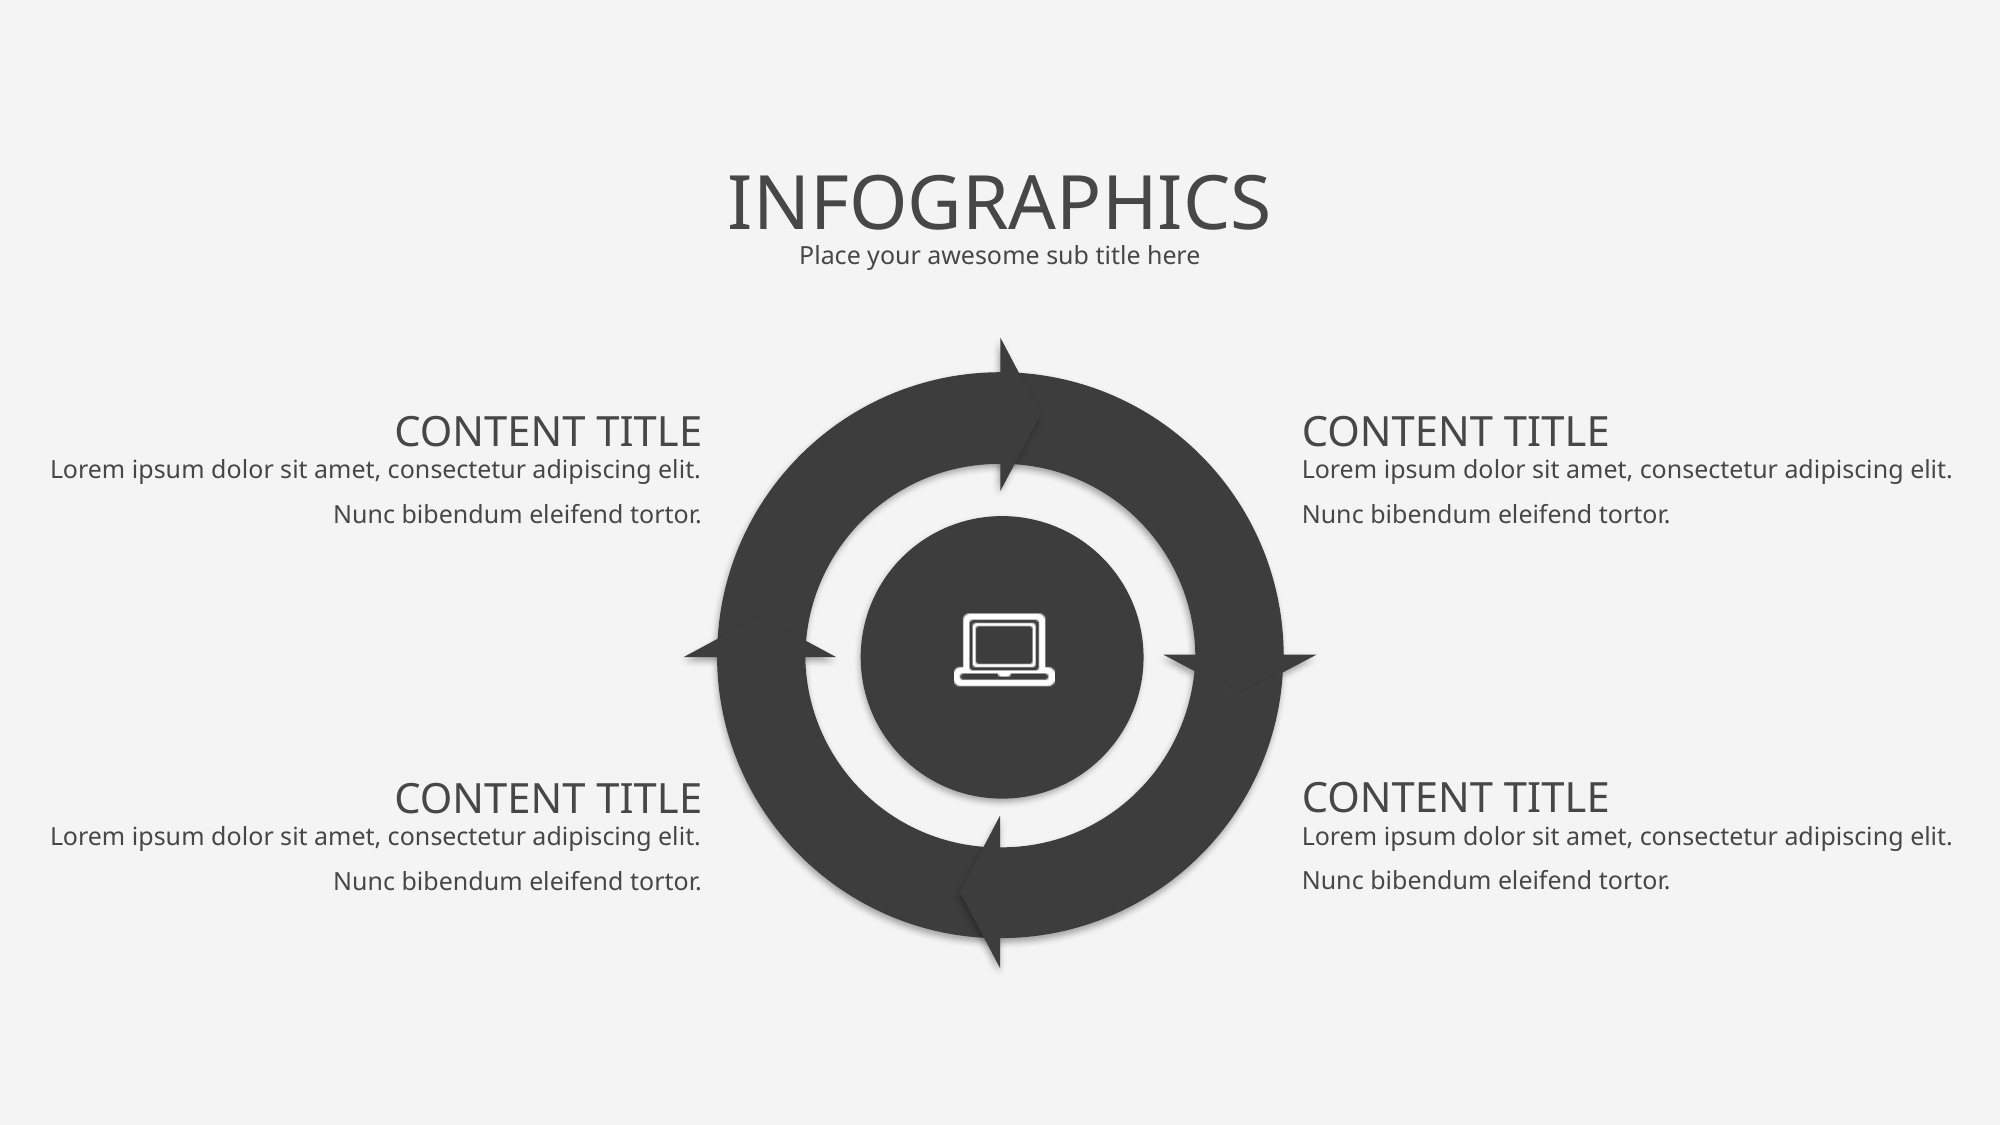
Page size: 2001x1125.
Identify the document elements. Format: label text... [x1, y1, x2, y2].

text_box Lorem ipsum dolor sit amet, consectetur adipiscing elit. Nunc bibendum eleifend tortor. [10, 829, 683, 903]
text_box Lorem ipsum dolor sit amet, consectetur adipiscing elit. Nunc bibendum eleifend tortor. [1317, 829, 1994, 903]
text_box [92, 101, 1907, 265]
text_box CONTENT TITLE [1317, 372, 1994, 462]
text_box CONTENT TITLE [10, 372, 683, 462]
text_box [683, 337, 1317, 969]
text_box CONTENT TITLE [10, 739, 683, 829]
text_box Lorem ipsum dolor sit amet, consectetur adipiscing elit. Nunc bibendum eleifend tortor. [10, 462, 683, 536]
text_box CONTENT TITLE [1317, 738, 1994, 829]
text_box Lorem ipsum dolor sit amet, consectetur adipiscing elit. Nunc bibendum eleifend tortor. [1317, 462, 1994, 536]
picture [954, 598, 1055, 699]
